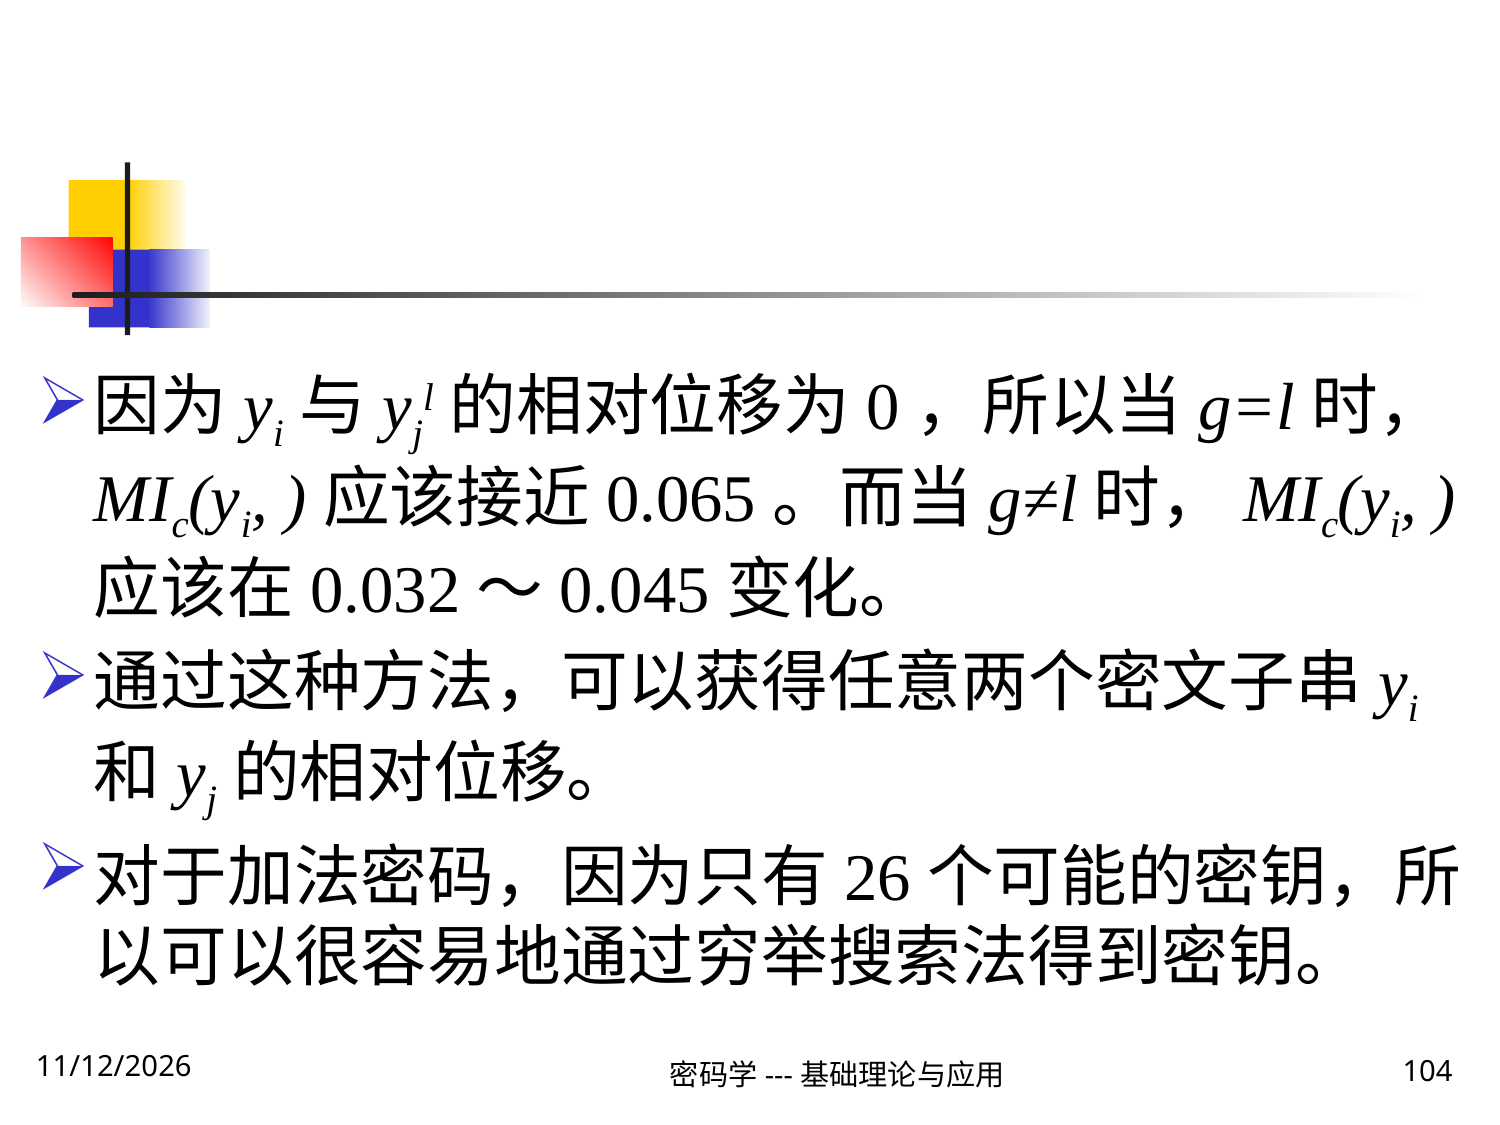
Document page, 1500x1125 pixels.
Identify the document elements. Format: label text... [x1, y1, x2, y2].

slide_number 104 [1154, 1023, 1468, 1100]
footer 密码学---基础理论与应用 [599, 1023, 1076, 1100]
slide_number 2019\12\5 Thursday [20, 1034, 504, 1100]
